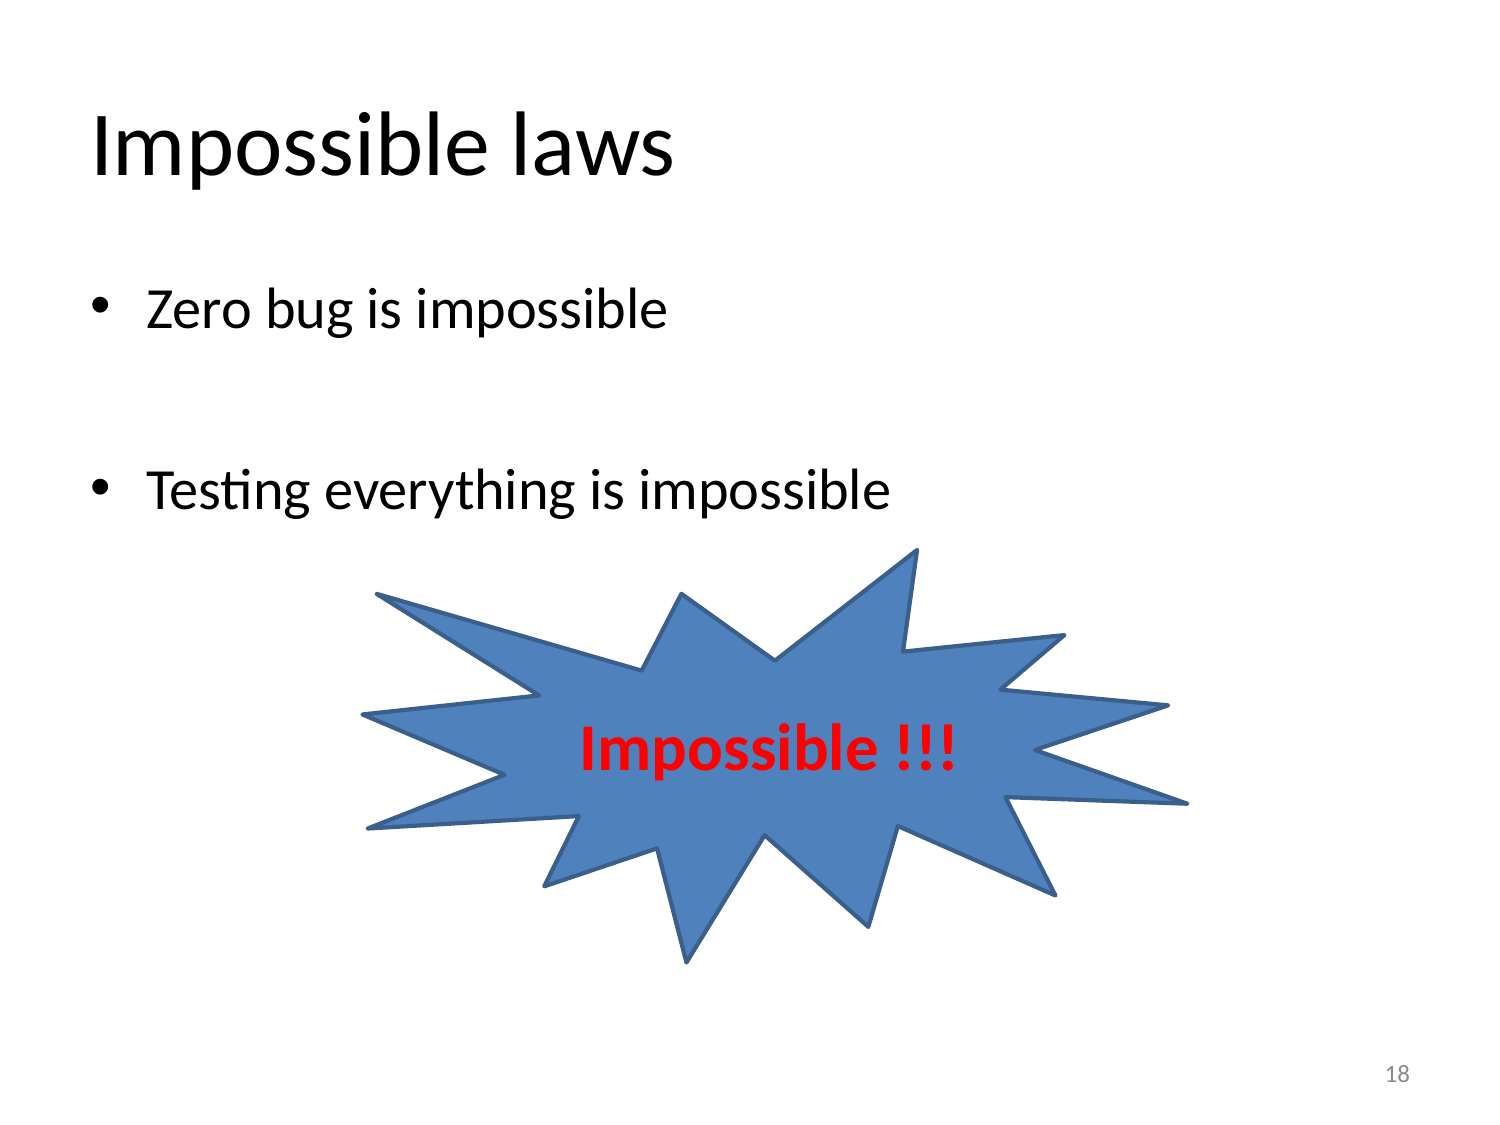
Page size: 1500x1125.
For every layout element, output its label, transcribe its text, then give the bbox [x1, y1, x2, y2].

title Impossible laws [75, 45, 1425, 233]
slide_number 18 [1074, 1042, 1425, 1103]
text_box Impossible !!! [360, 548, 1190, 965]
list Zero bug is impossible Testing everything is impossible [75, 262, 1425, 1005]
